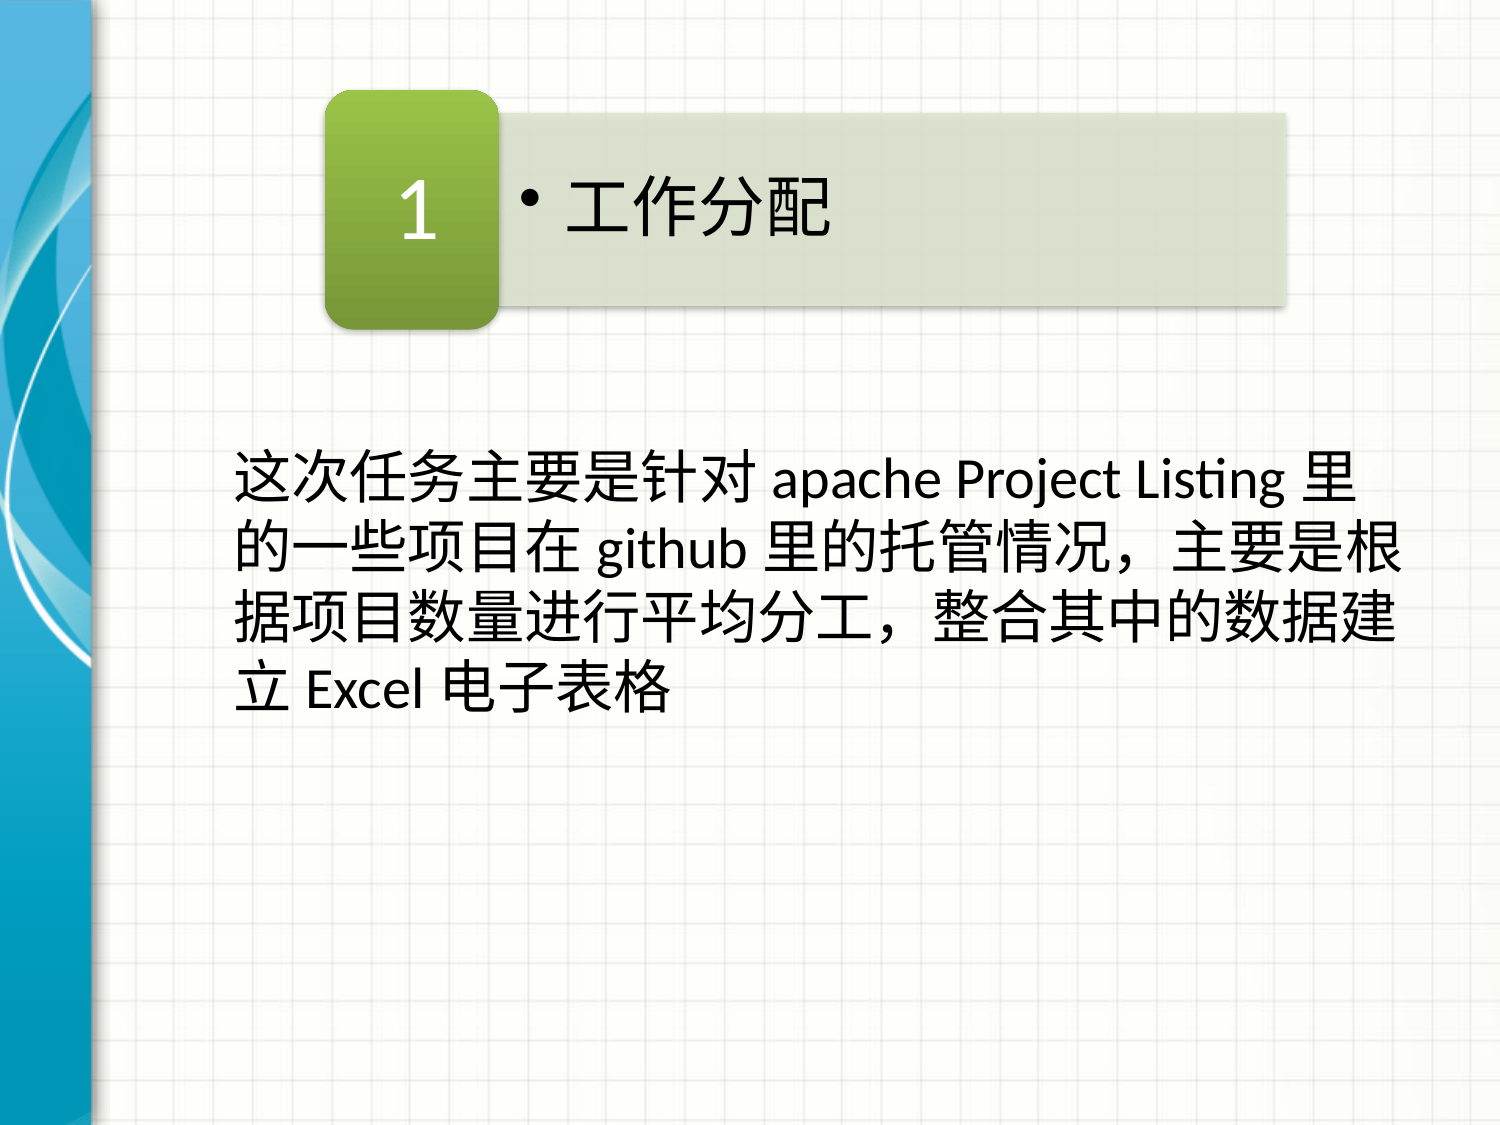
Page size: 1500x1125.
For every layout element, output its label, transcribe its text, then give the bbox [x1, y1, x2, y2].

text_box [324, 89, 1307, 330]
picture [0, 0, 1500, 1125]
text_box 这次任务主要是针对apache Project Listing里的一些项目在github里的托管情况，主要是根据项目数量进行平均分工，整合其中的数据建立Excel电子表格 [218, 432, 1424, 728]
